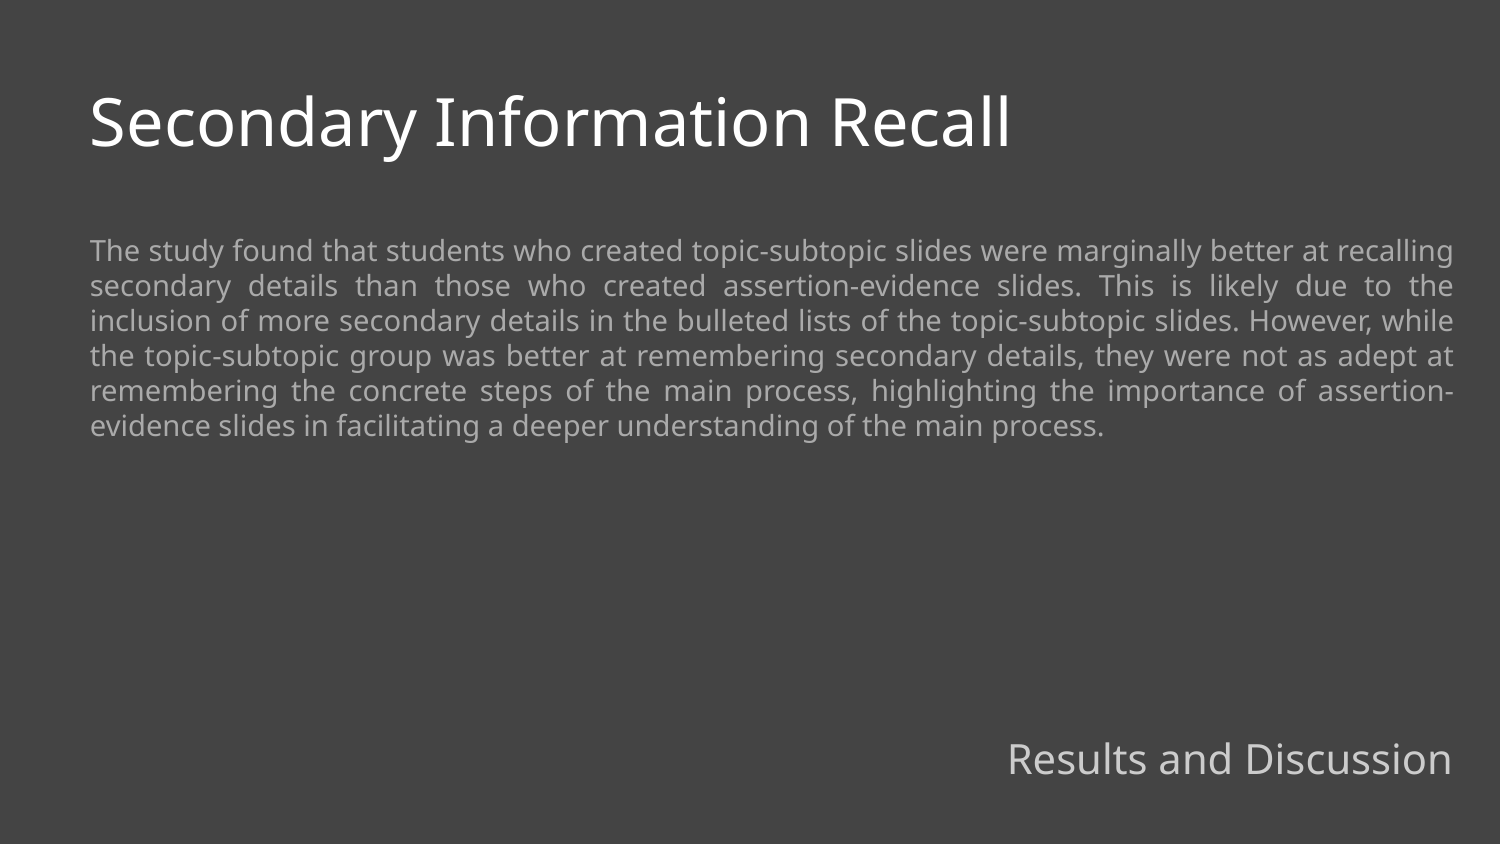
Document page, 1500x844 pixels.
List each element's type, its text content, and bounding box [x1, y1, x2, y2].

text_box Results and Discussion [929, 719, 1500, 795]
text_box The study found that students who created topic-subtopic slides were marginally better at recalling secondary details than those who created assertion-evidence slides. This is likely due to the inclusion of more secondary details in the bulleted lists of the topic-subtopic slides. However, while the topic-subtopic group was better at remembering secondary details, they were not as adept at remembering the concrete steps of the main process, highlighting the importance of assertion-evidence slides in facilitating a deeper understanding of the main process. [74, 224, 1470, 765]
text_box Secondary Information Recall [74, 44, 1425, 195]
